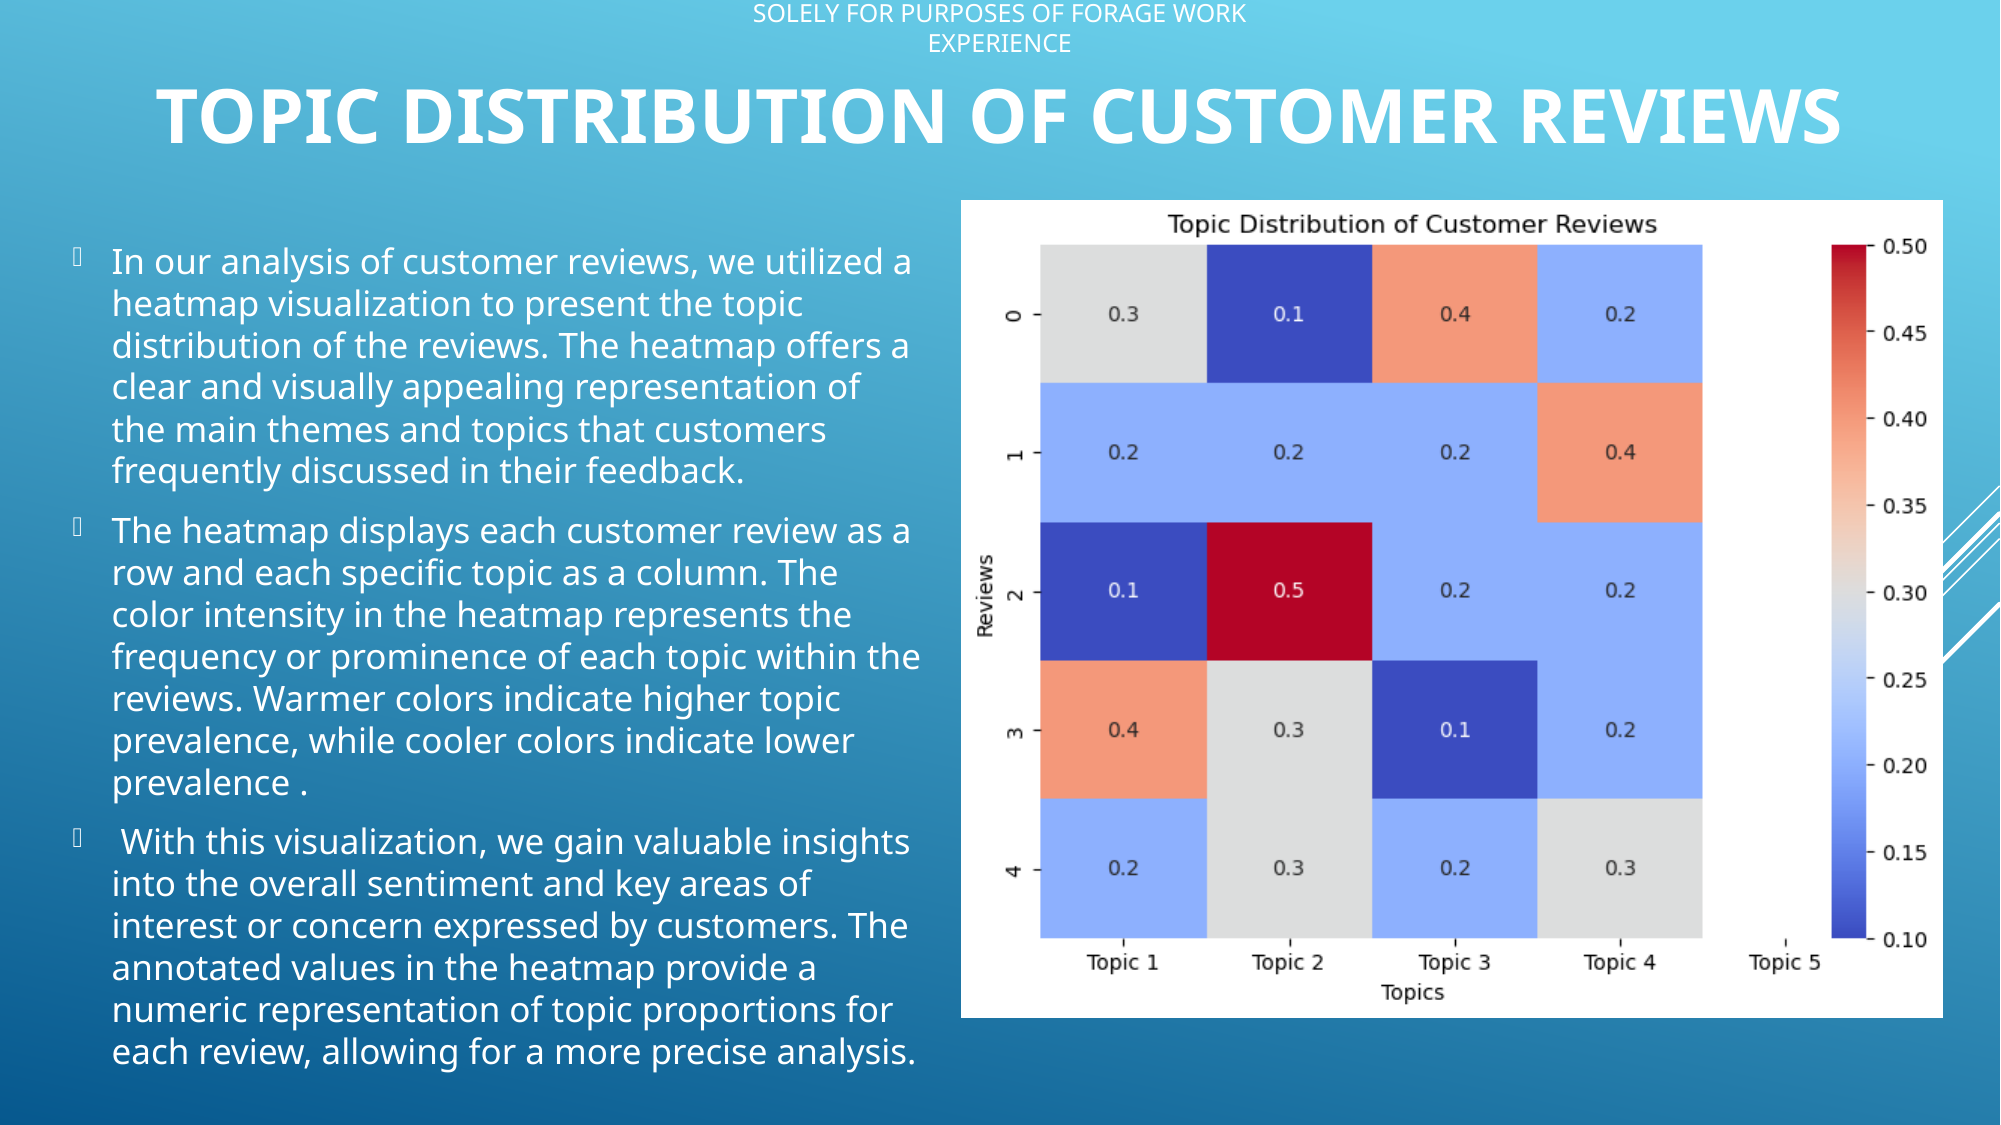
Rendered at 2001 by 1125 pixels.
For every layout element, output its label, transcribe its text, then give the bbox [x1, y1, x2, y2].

title Topic Distribution of Customer Reviews [137, 59, 1863, 168]
picture [961, 200, 1943, 1019]
list In our analysis of customer reviews, we utilized a heatmap visualization to present the topic distribution of the reviews. The heatmap offers a clear and visually appealing representation of the main themes and topics that customers frequently discussed in their feedback. The heatmap displays each customer review as a row and each specific topic as a column. The color intensity in the heatmap represents the frequency or prominence of each topic within the reviews. Warmer colors indicate higher topic prevalence, while cooler colors indicate lower prevalence . With this visualization, we gain valuable insights into the overall sentiment and key areas of interest or concern expressed by customers. The annotated values in the heatmap provide a numeric representation of topic proportions for each review, allowing for a more precise analysis. [57, 231, 938, 1104]
